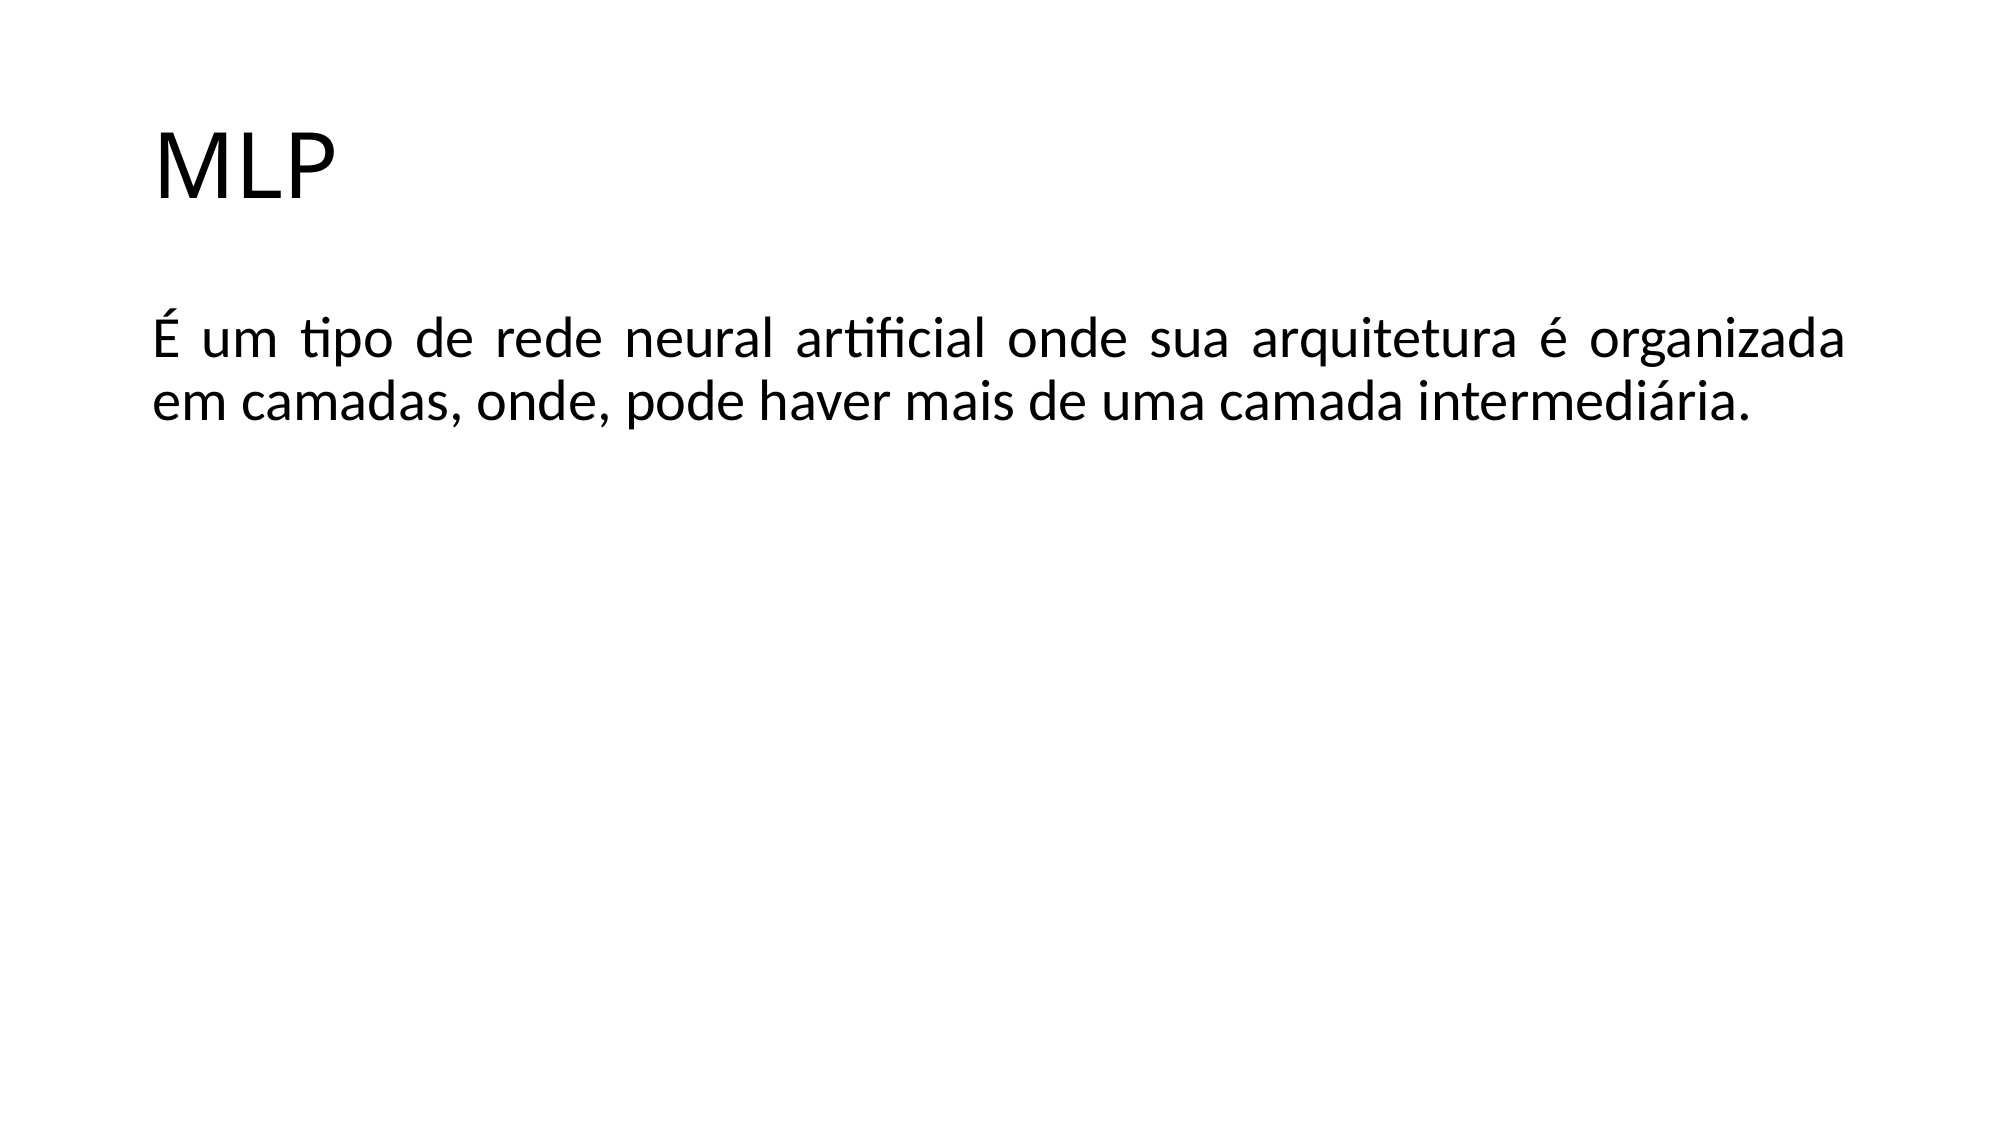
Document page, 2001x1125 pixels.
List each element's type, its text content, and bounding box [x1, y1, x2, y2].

list É um tipo de rede neural artificial onde sua arquitetura é organizada em camadas, onde, pode haver mais de uma camada intermediária. [137, 299, 1863, 1014]
title MLP [137, 59, 1863, 278]
